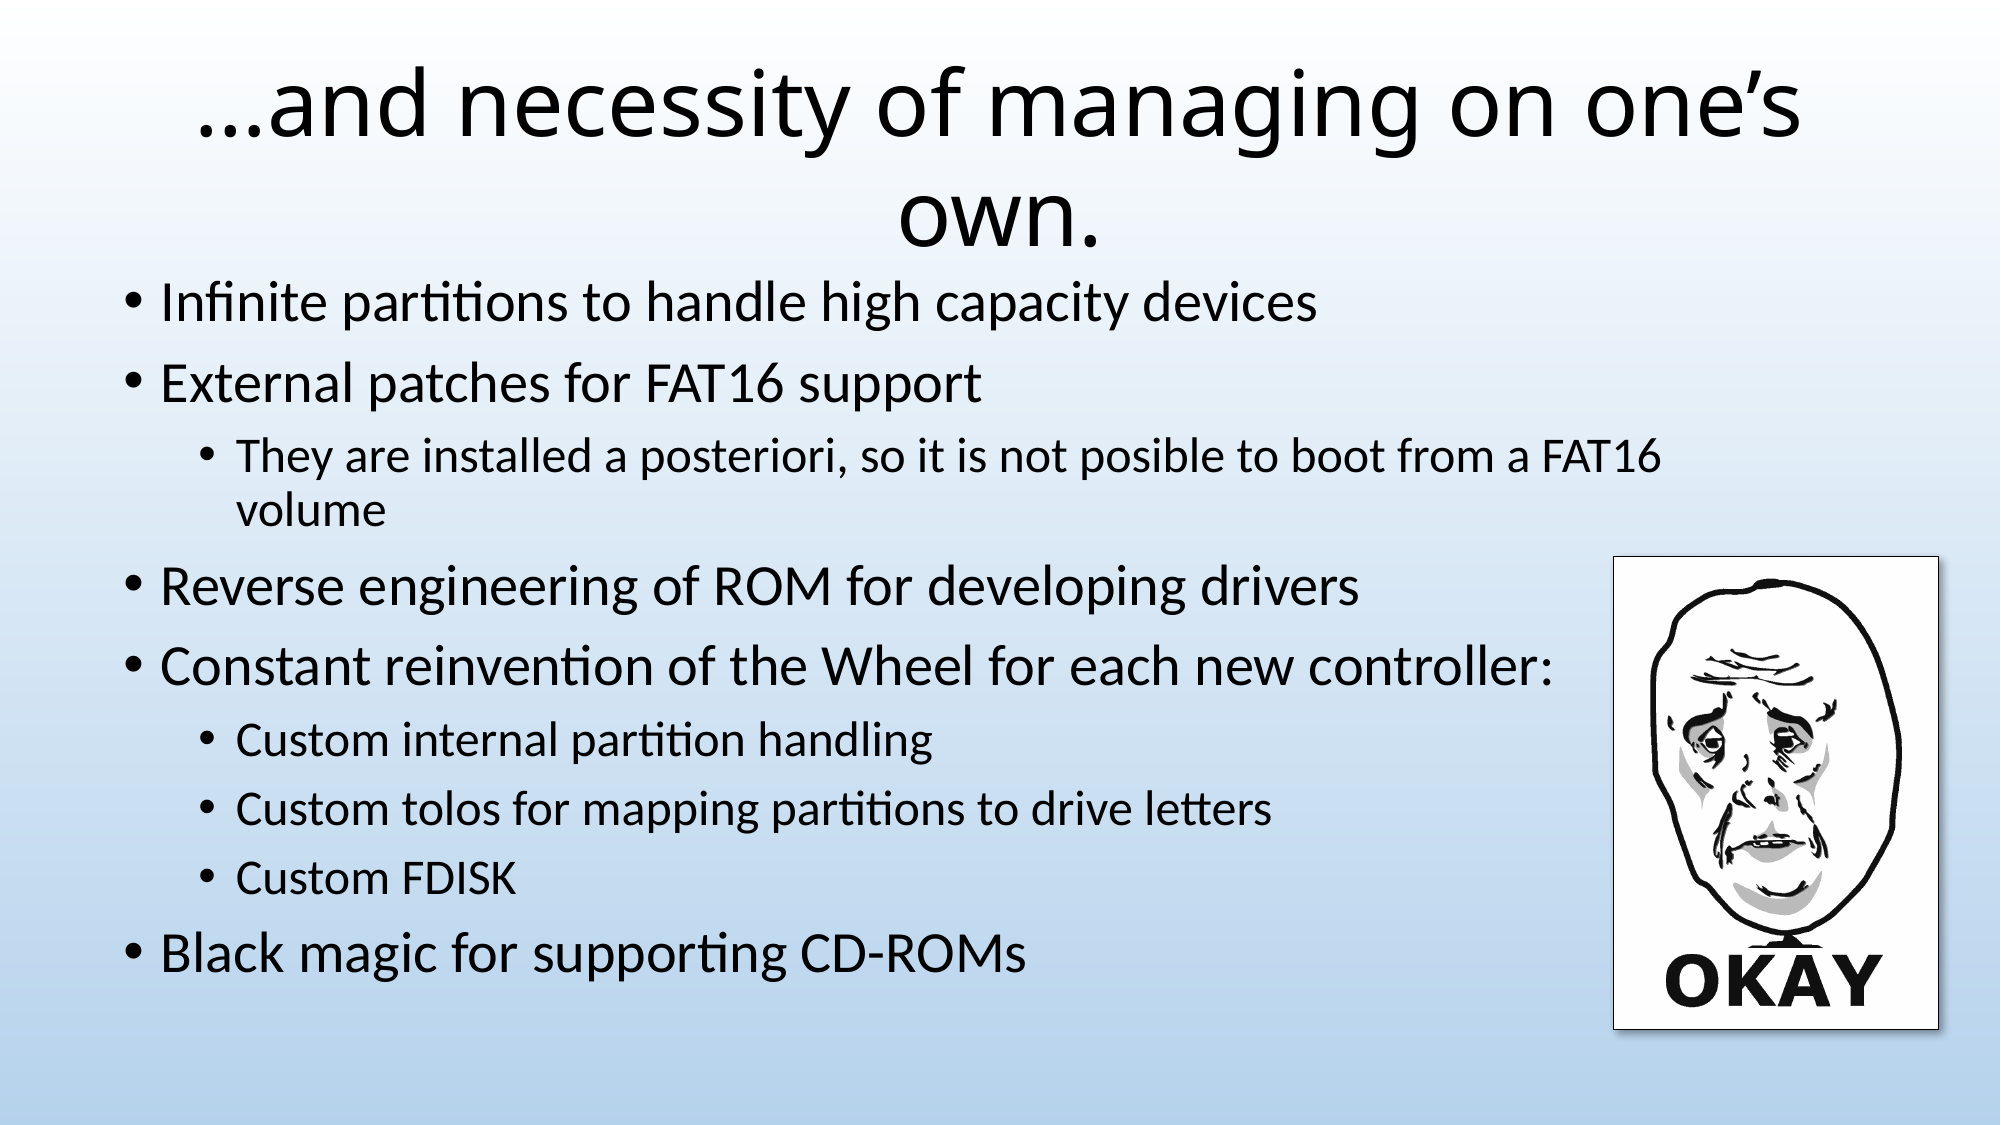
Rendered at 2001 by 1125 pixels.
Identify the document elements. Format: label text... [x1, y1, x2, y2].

picture [1613, 556, 1939, 1030]
title …and necessity of managing on one’s own. [137, 46, 1863, 264]
list Infinite partitions to handle high capacity devices External patches for FAT16 support They are installed a posteriori, so it is not posible to boot from a FAT16 volume Reverse engineering of ROM for developing drivers Constant reinvention of the Wheel for each new controller: Custom internal partition handling Custom tolos for mapping partitions to drive letters Custom FDISK Black magic for supporting CD-ROMs [108, 263, 1762, 1022]
